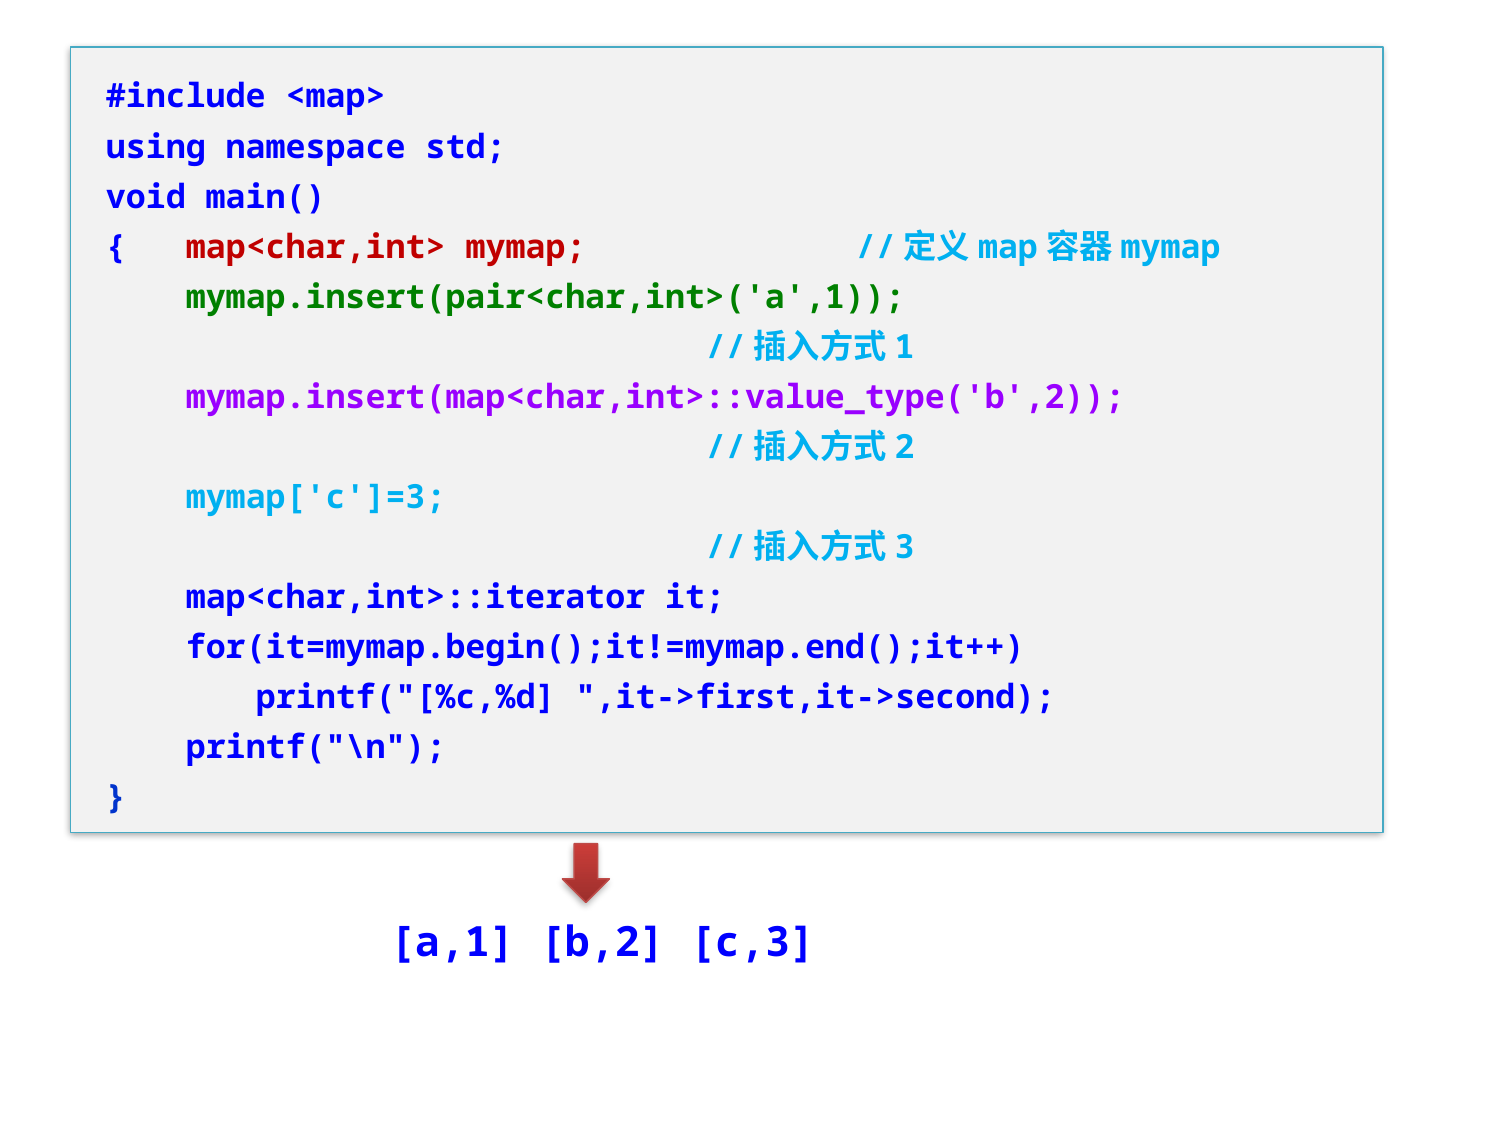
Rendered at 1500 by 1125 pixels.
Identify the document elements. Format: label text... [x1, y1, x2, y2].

text_box #include <map> using namespace std; void main() { map<char,int> mymap; //定义map容器mymap mymap.insert(pair<char,int>('a',1)); //插入方式1 mymap.insert(map<char,int>::value_type('b',2)); //插入方式2 mymap['c']=3; //插入方式3 map<char,int>::iterator it; for(it=mymap.begin();it!=mymap.end();it++) printf("[%c,%d] ",it->first,it->second); printf("\n"); } [70, 46, 1384, 833]
text_box [561, 842, 611, 903]
text_box [a,1] [b,2] [c,3] [374, 907, 844, 972]
